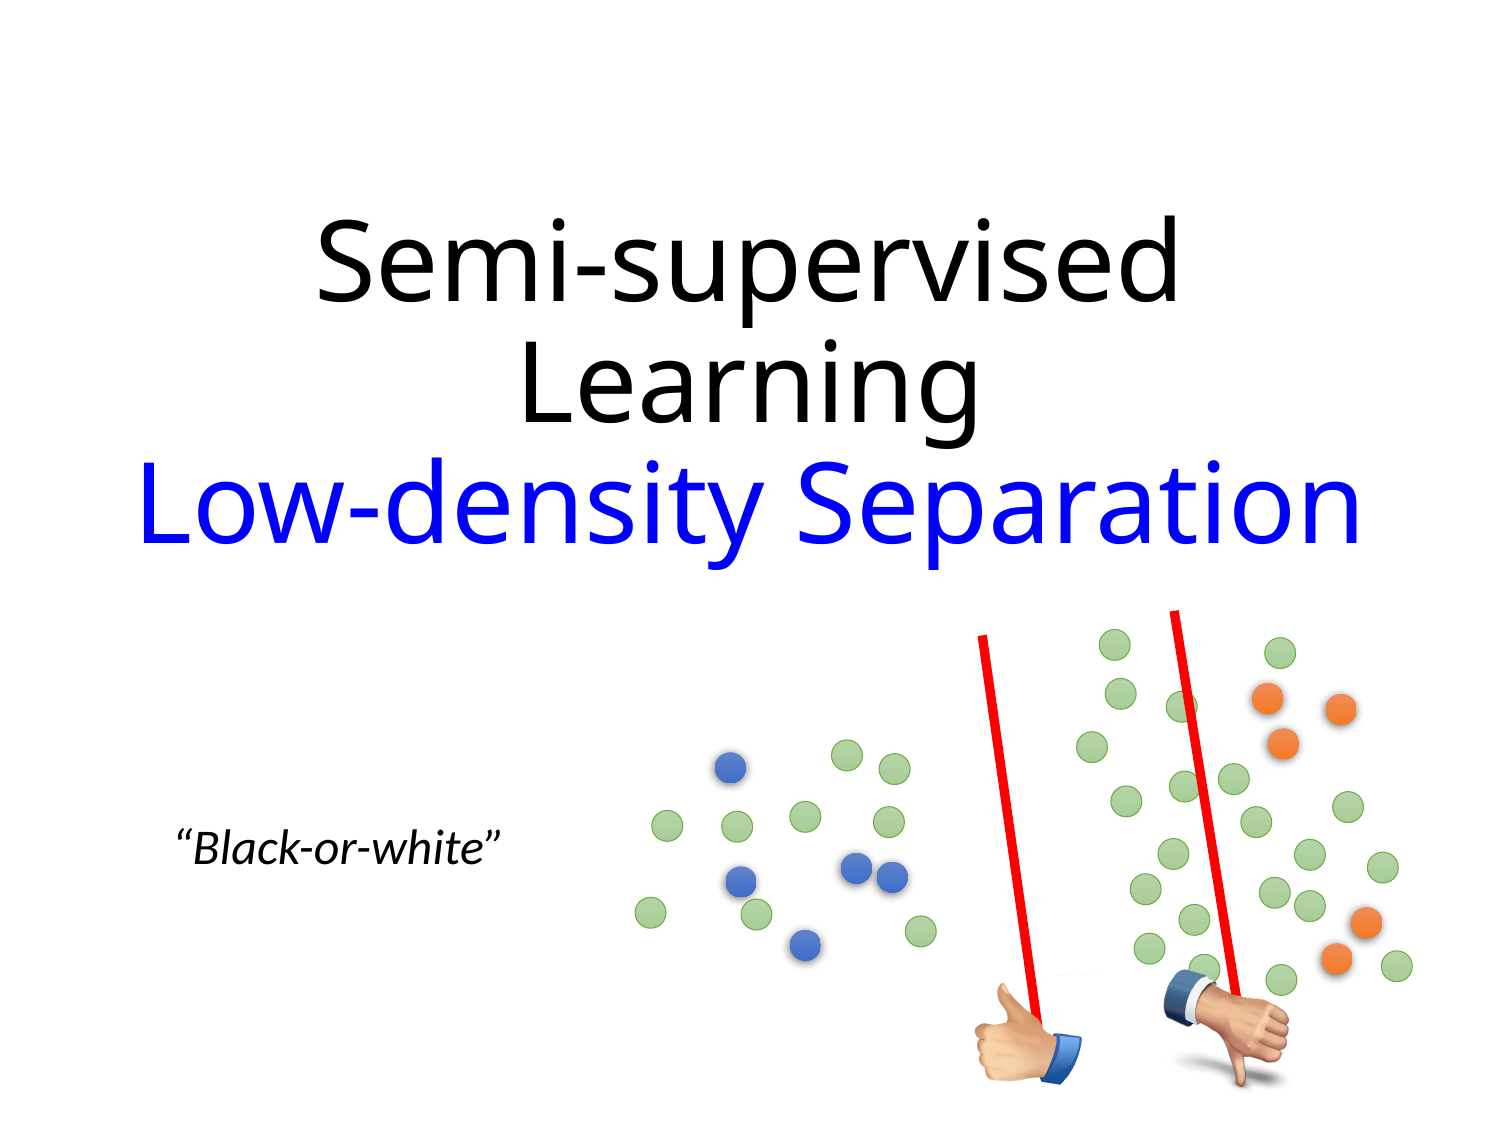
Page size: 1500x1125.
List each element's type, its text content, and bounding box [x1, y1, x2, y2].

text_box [635, 629, 1174, 996]
picture [1159, 962, 1293, 1095]
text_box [1174, 610, 1241, 962]
picture [952, 974, 1104, 1095]
text_box “Black-or-white” [117, 807, 560, 883]
title Semi-supervised Learning Low-density Separation [112, 184, 1388, 576]
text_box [1241, 629, 1413, 996]
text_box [982, 635, 1039, 974]
